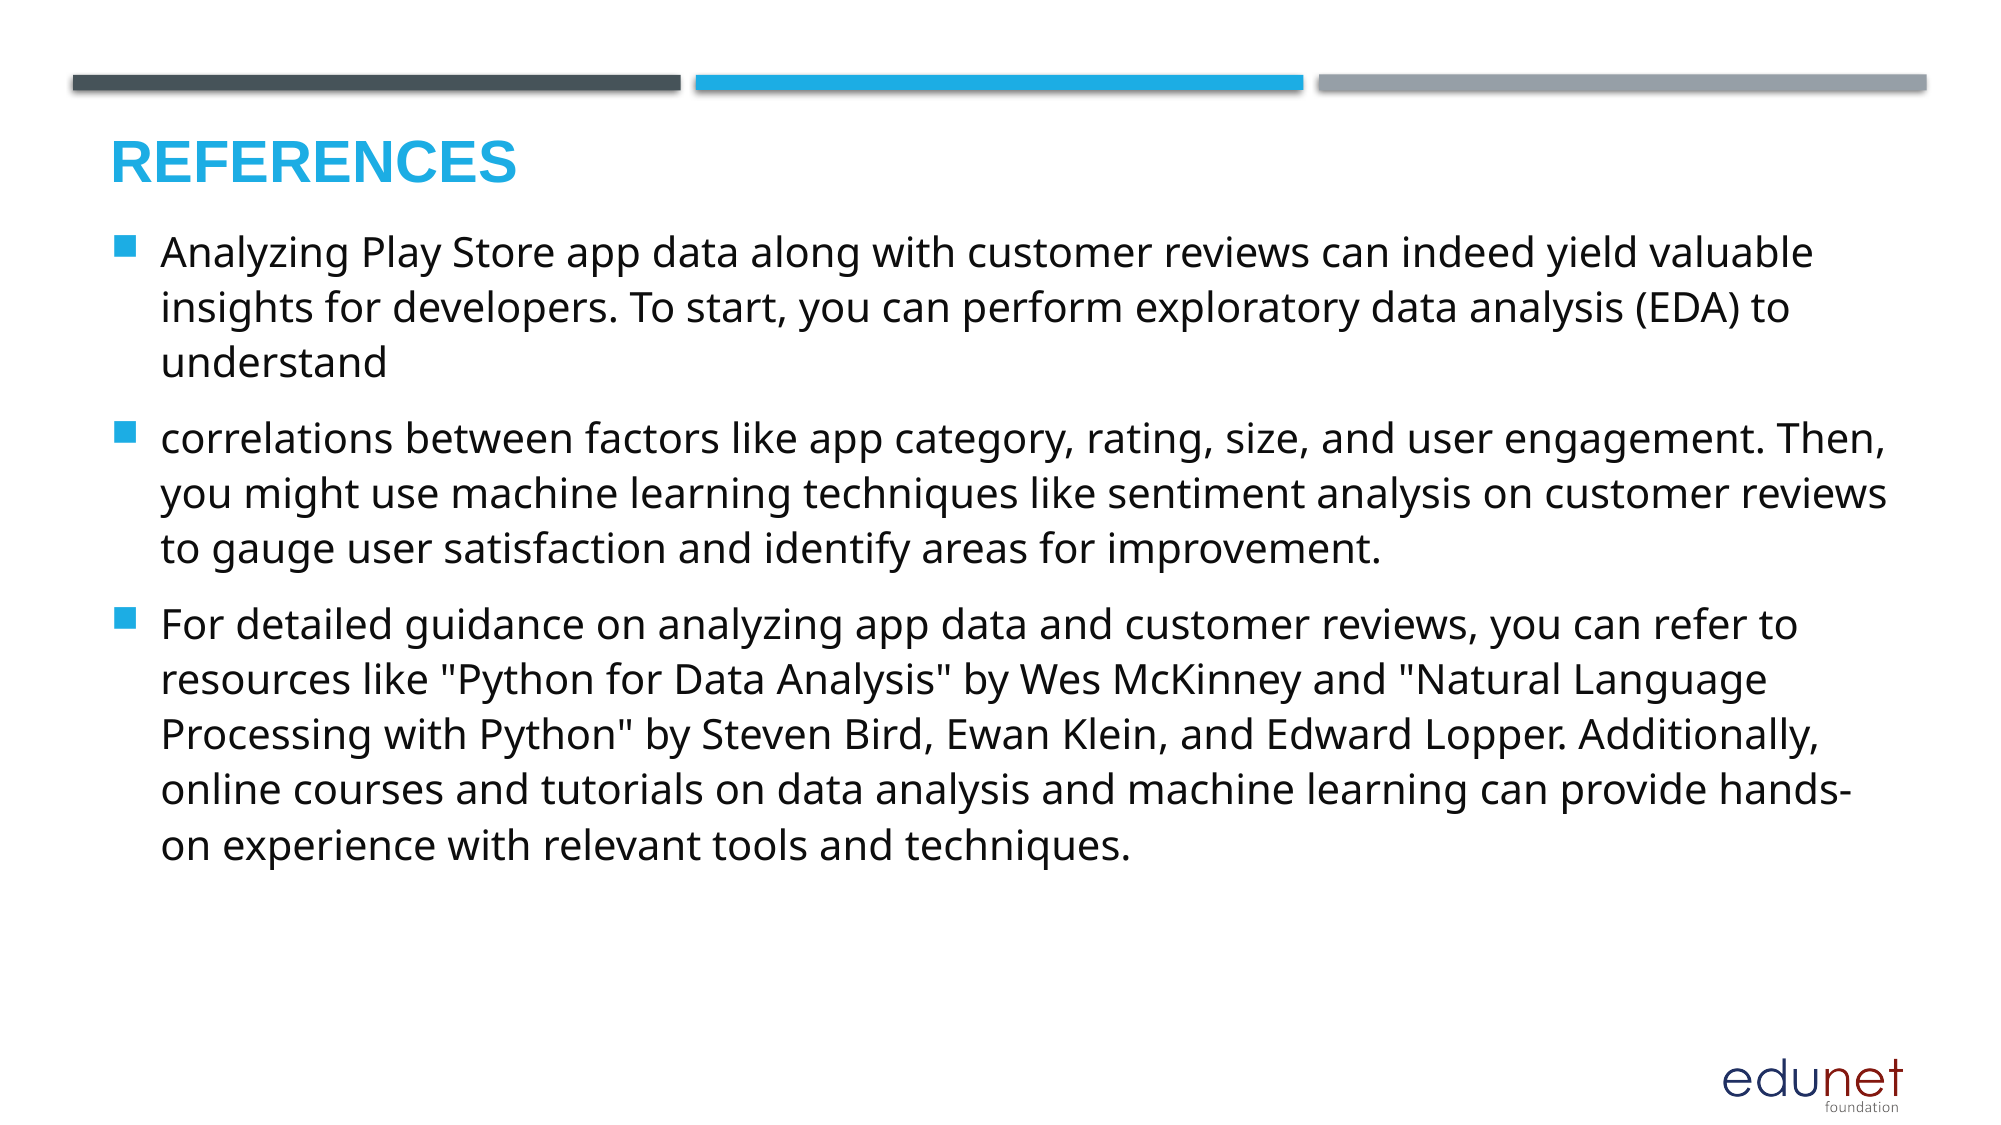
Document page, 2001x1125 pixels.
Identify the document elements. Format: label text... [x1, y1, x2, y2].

title References [95, 115, 1905, 203]
picture [1719, 1056, 1905, 1116]
list Analyzing Play Store app data along with customer reviews can indeed yield valuable insights for developers. To start, you can perform exploratory data analysis (EDA) to understand correlations between factors like app category, rating, size, and user engagement. Then, you might use machine learning techniques like sentiment analysis on customer reviews to gauge user satisfaction and identify areas for improvement. For detailed guidance on analyzing app data and customer reviews, you can refer to resources like "Python for Data Analysis" by Wes McKinney and "Natural Language Processing with Python" by Steven Bird, Ewan Klein, and Edward Lopper. Additionally, online courses and tutorials on data analysis and machine learning can provide hands-on experience with relevant tools and techniques. [95, 213, 1905, 981]
